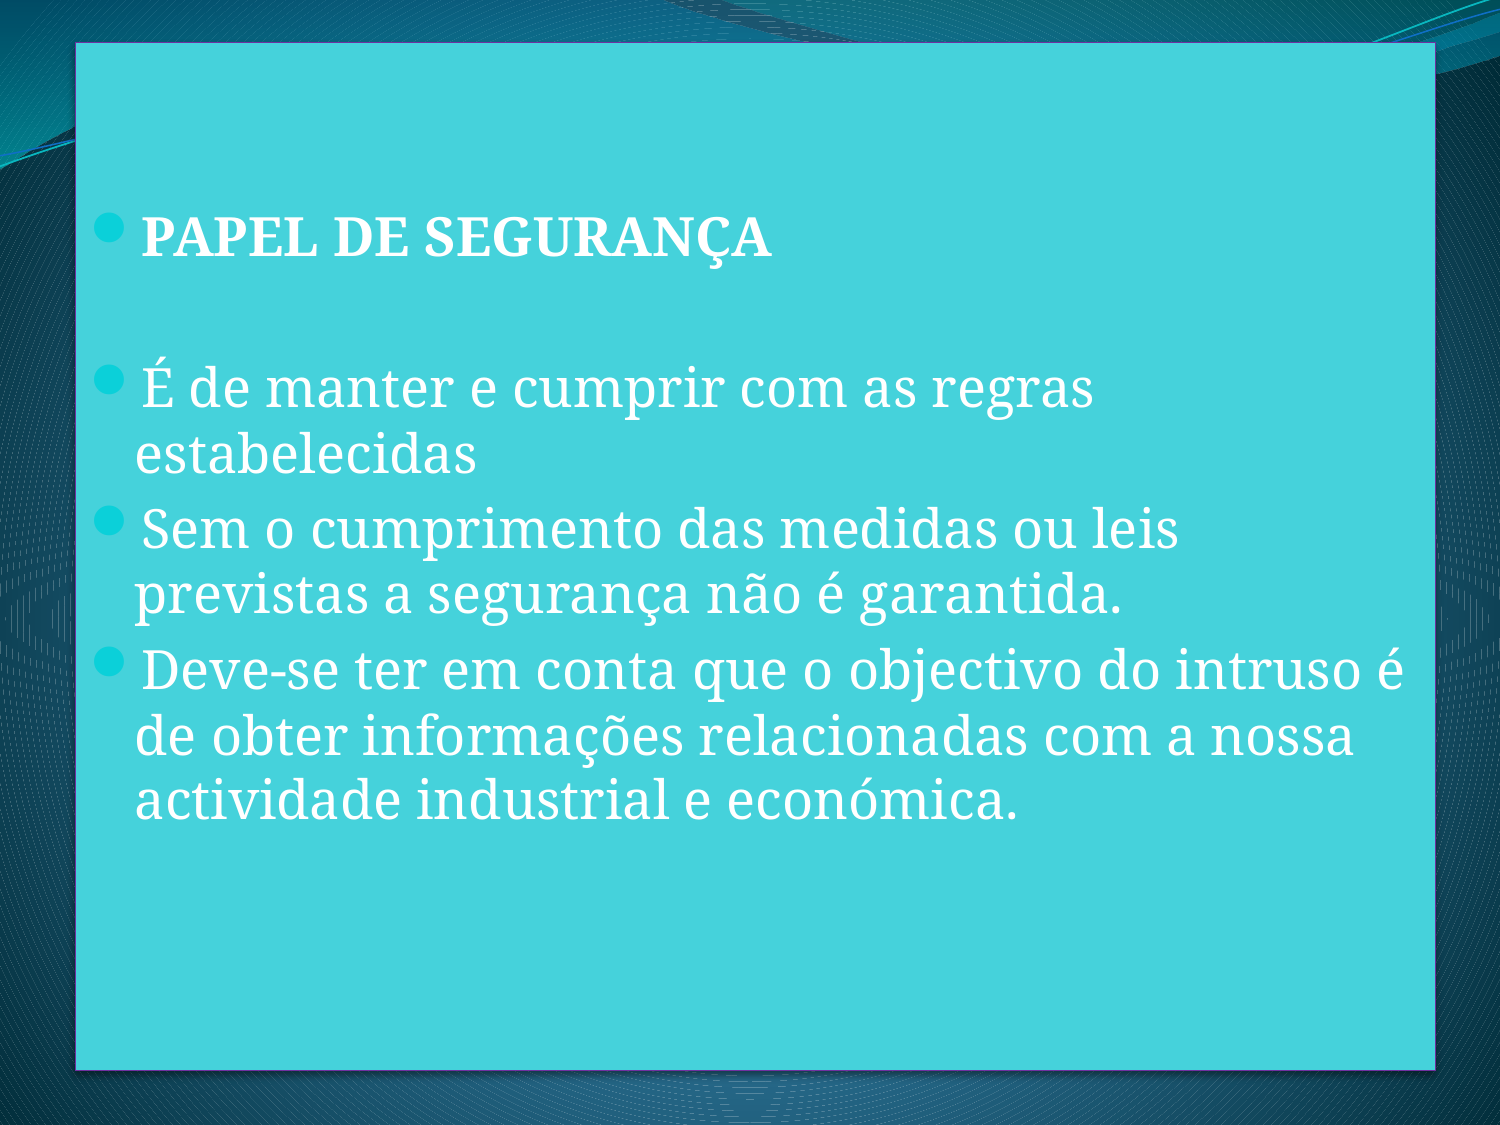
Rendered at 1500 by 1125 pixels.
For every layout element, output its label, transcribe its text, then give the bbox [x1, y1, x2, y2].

list PAPEL DE SEGURANÇA É de manter e cumprir com as regras estabelecidas Sem o cumprimento das medidas ou leis previstas a segurança não é garantida. Deve-se ter em conta que o objectivo do intruso é de obter informações relacionadas com a nossa actividade industrial e económica. [75, 42, 1436, 1071]
